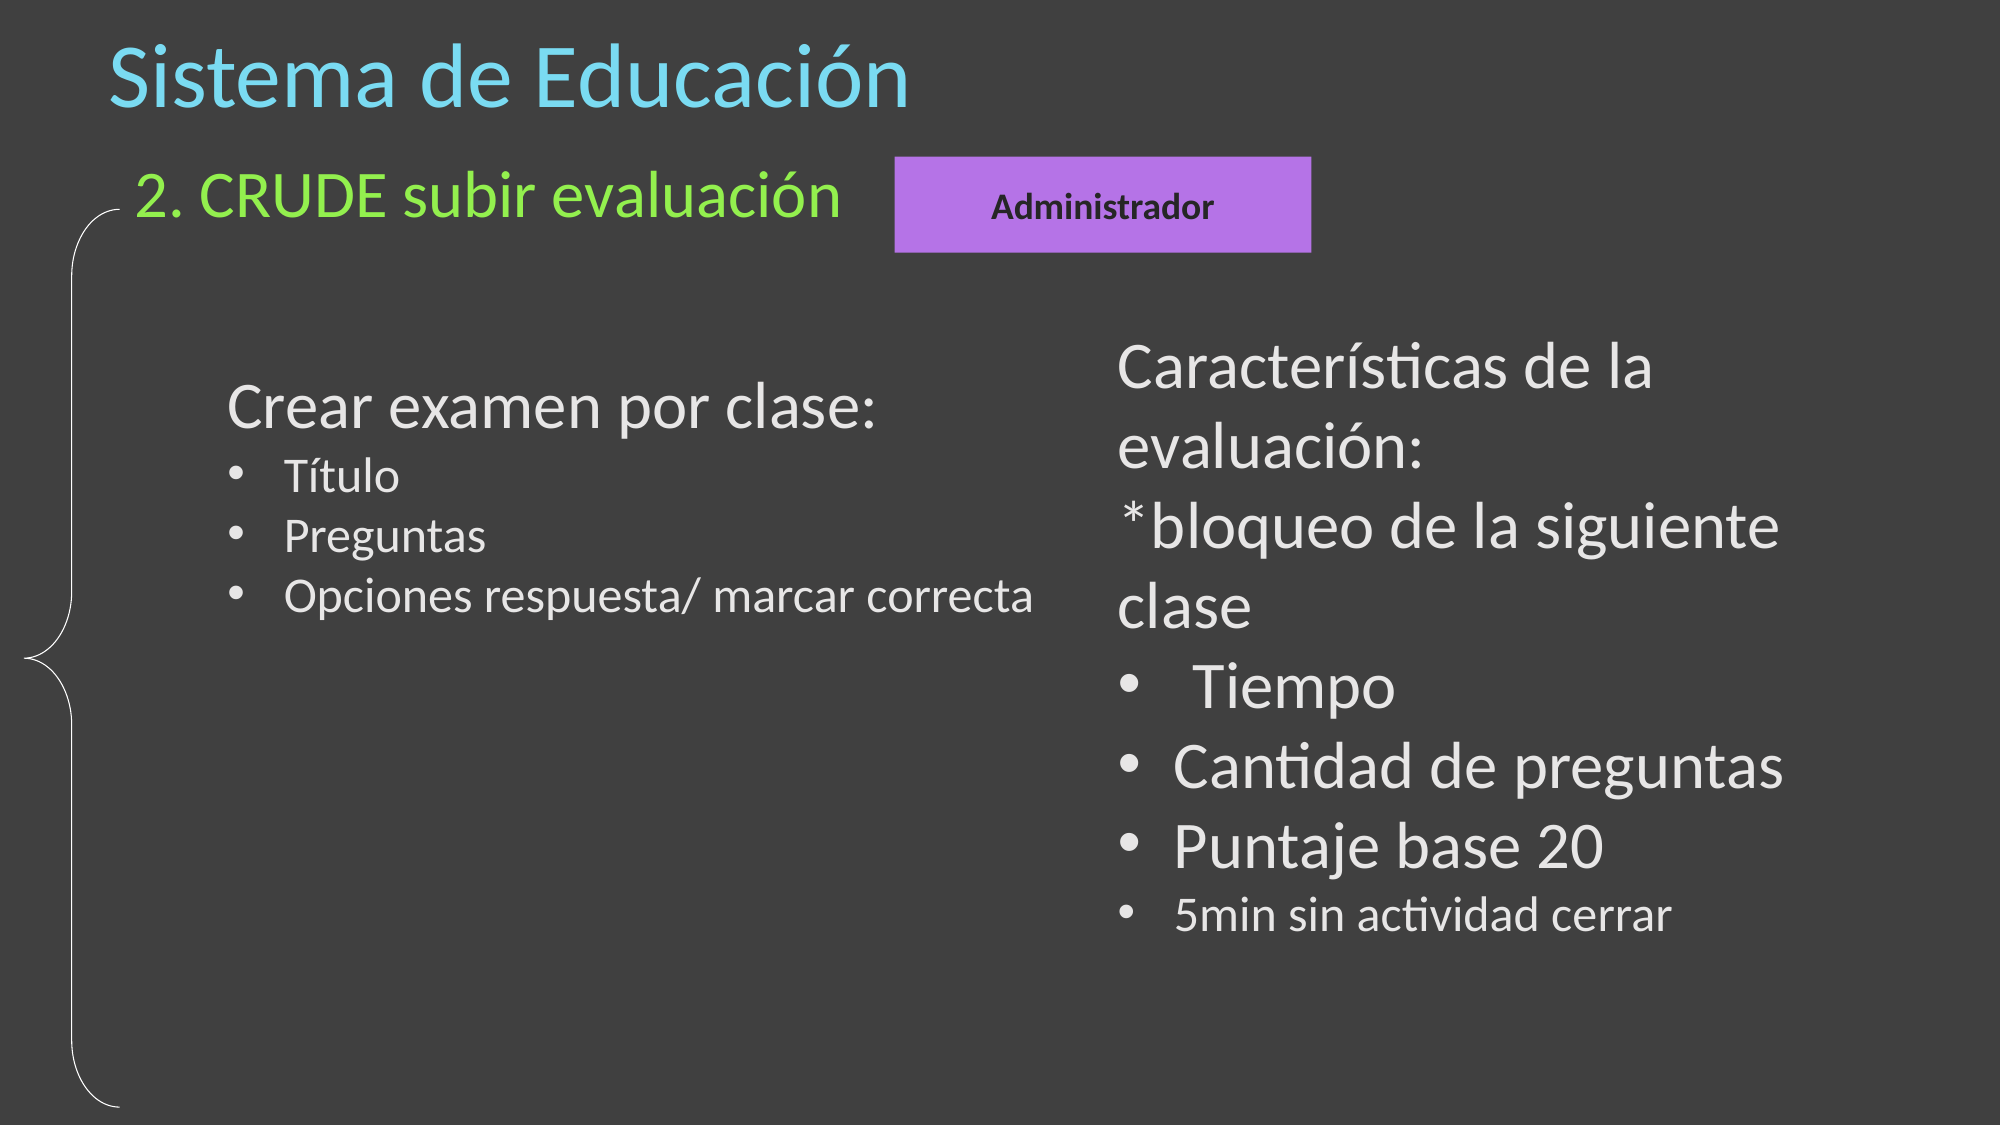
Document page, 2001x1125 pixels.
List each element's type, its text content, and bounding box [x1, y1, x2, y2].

text_box Características de la evaluación: *bloqueo de la siguiente clase Tiempo Cantidad de preguntas Puntaje base 20 5min sin actividad cerrar [1102, 314, 1941, 950]
text_box Sistema de Educación [93, 8, 946, 134]
text_box Crear examen por clase: Título Preguntas Opciones respuesta/ marcar correcta [212, 354, 1050, 630]
text_box Administrador [894, 156, 1312, 254]
text_box 2. CRUDE subir evaluación [119, 143, 1050, 239]
text_box [23, 208, 120, 1108]
